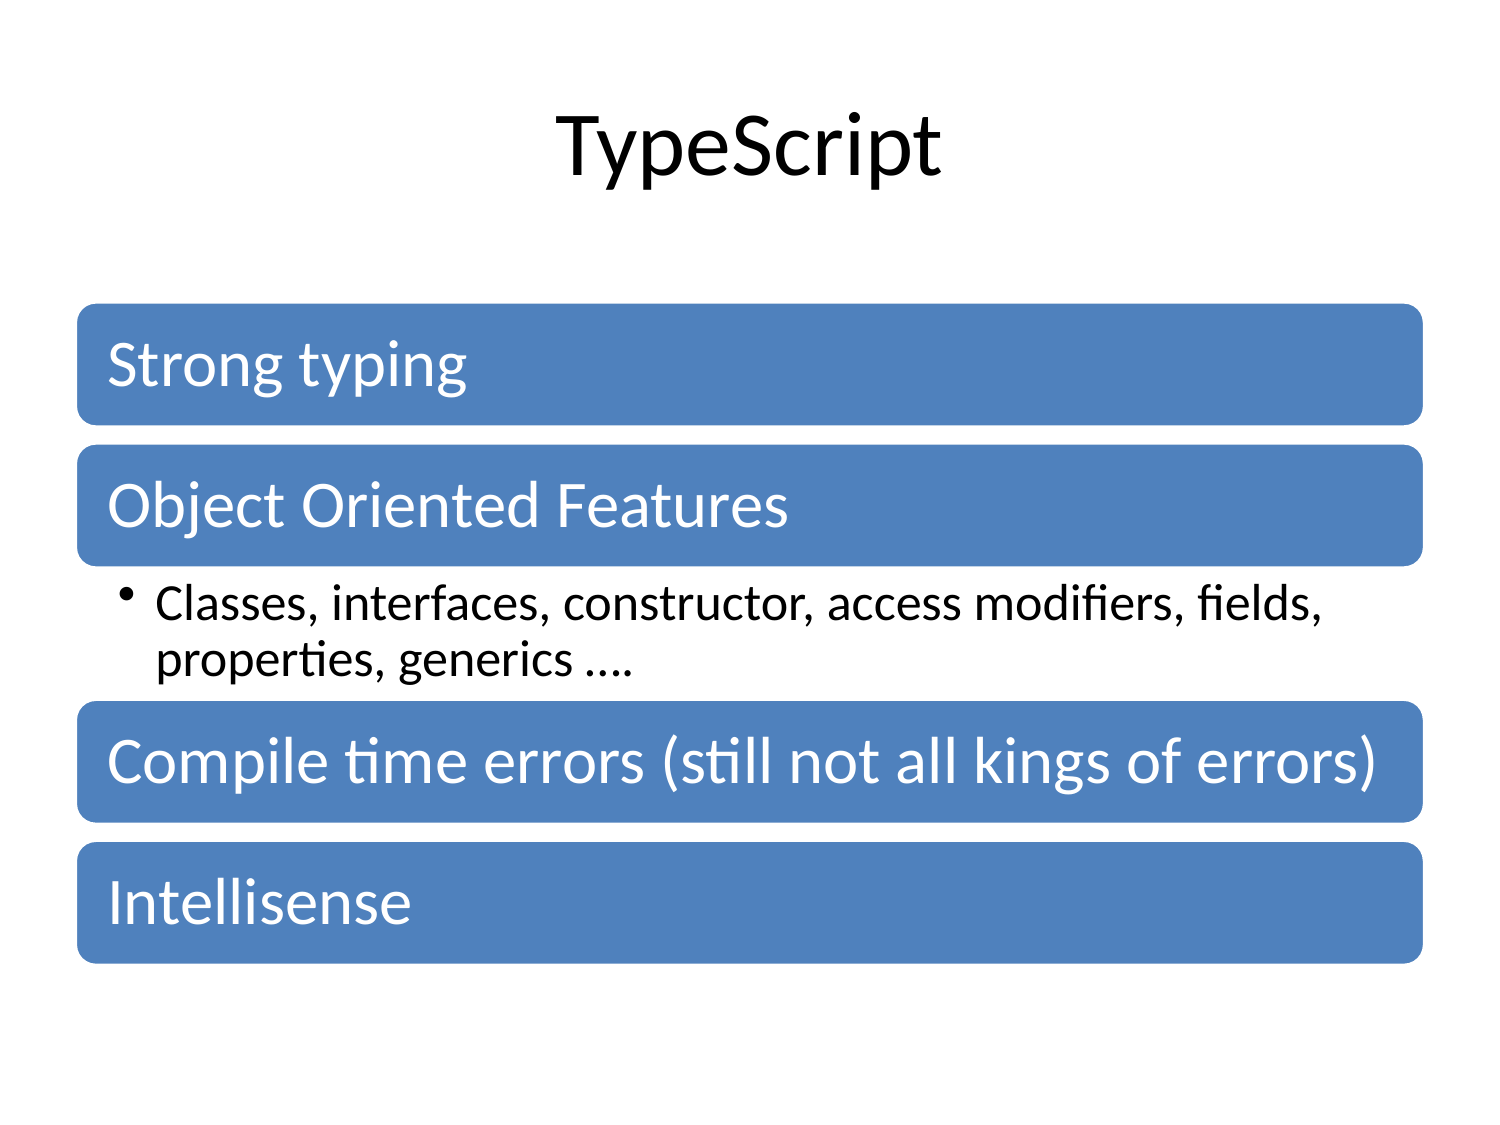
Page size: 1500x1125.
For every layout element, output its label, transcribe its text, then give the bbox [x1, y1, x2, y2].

title TypeScript [75, 45, 1425, 233]
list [74, 262, 1426, 1006]
